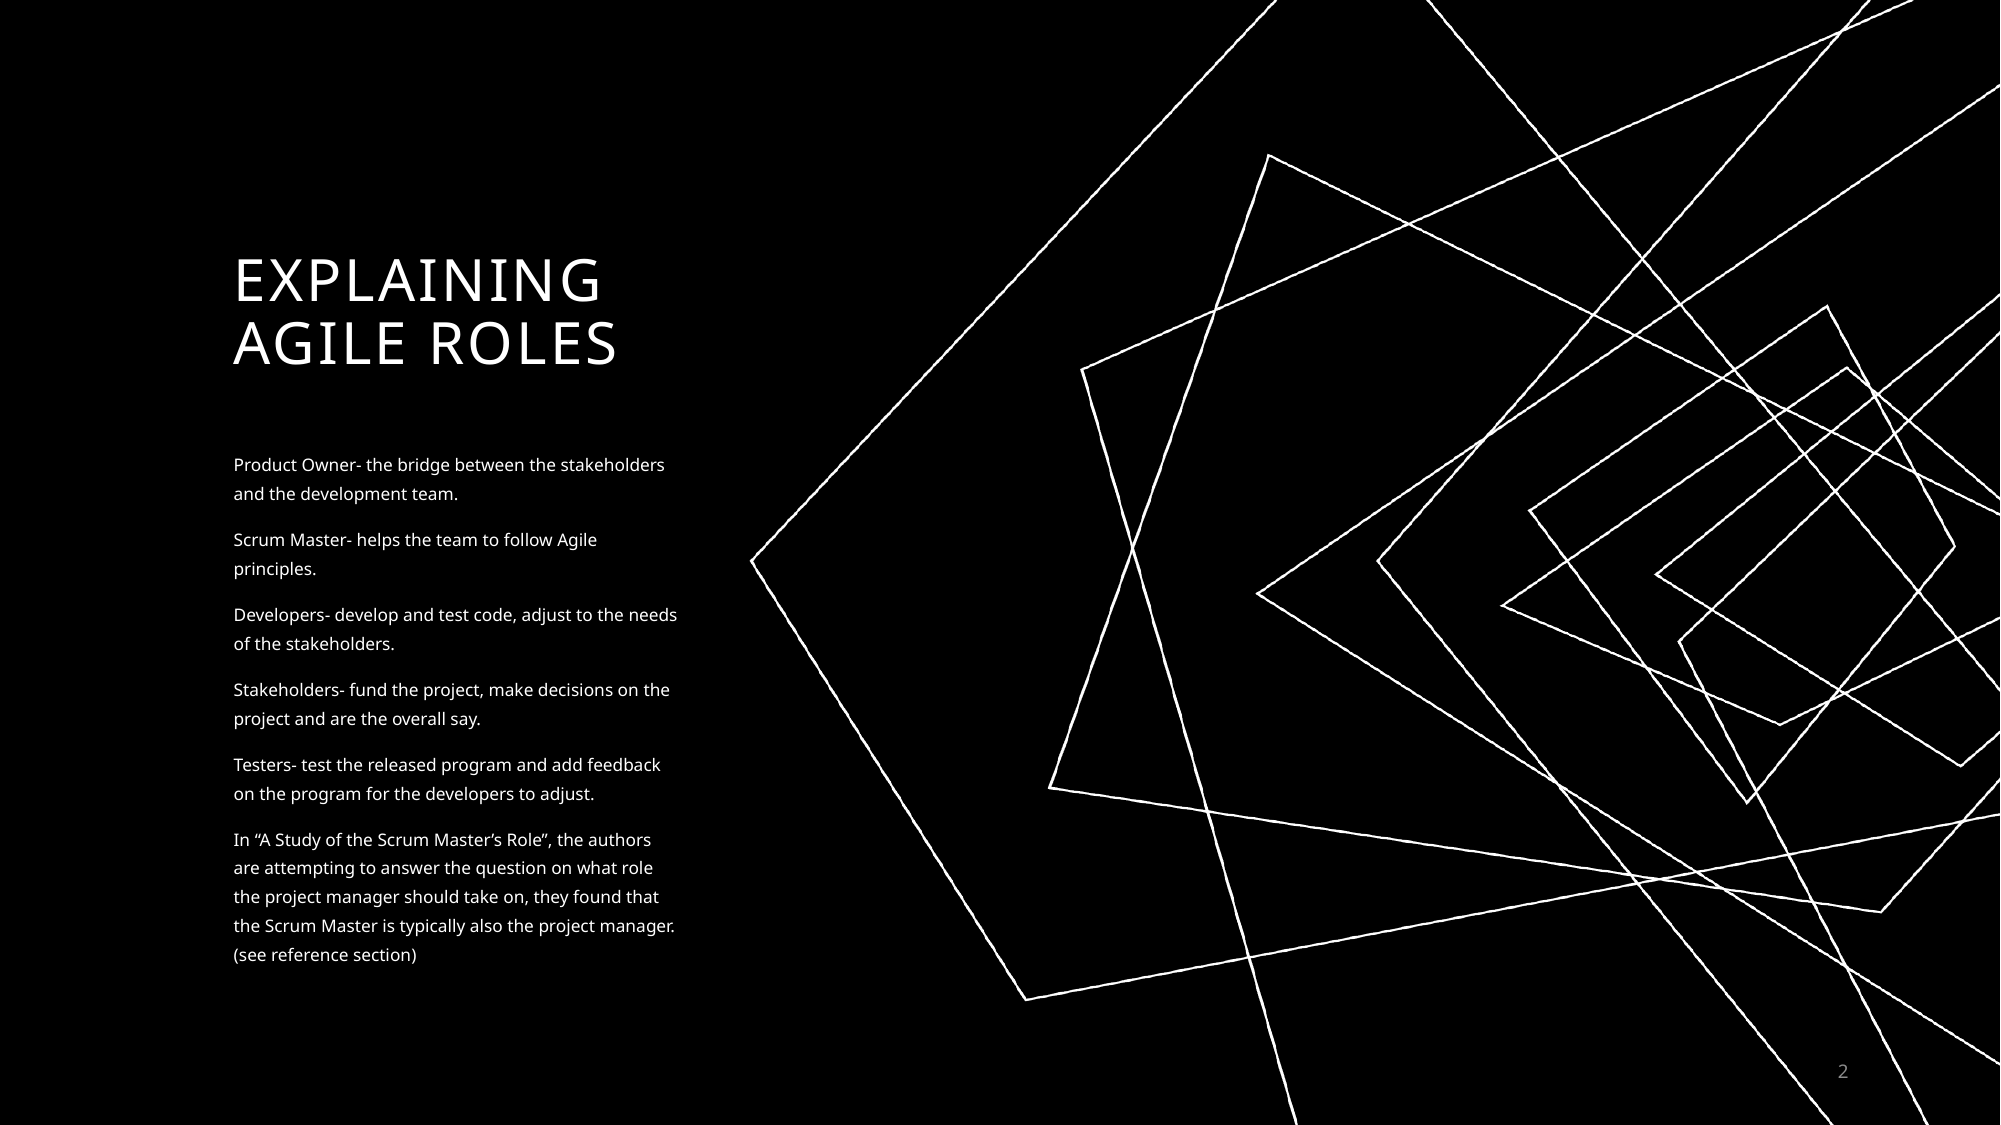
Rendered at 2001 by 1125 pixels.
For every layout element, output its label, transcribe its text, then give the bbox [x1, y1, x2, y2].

picture [693, 0, 2000, 1125]
list Product Owner- the bridge between the stakeholders and the development team. Scrum Master- helps the team to follow Agile principles. Developers- develop and test code, adjust to the needs of the stakeholders. Stakeholders- fund the project, make decisions on the project and are the overall say. Testers- test the released program and add feedback on the program for the developers to adjust. In “A Study of the Scrum Master’s Role”, the authors are attempting to answer the question on what role the project manager should take on, they found that the Scrum Master is typically also the project manager. (see reference section) [218, 438, 694, 975]
title Explaining agile roles [218, 167, 694, 385]
slide_number 2 [1701, 1042, 1864, 1103]
